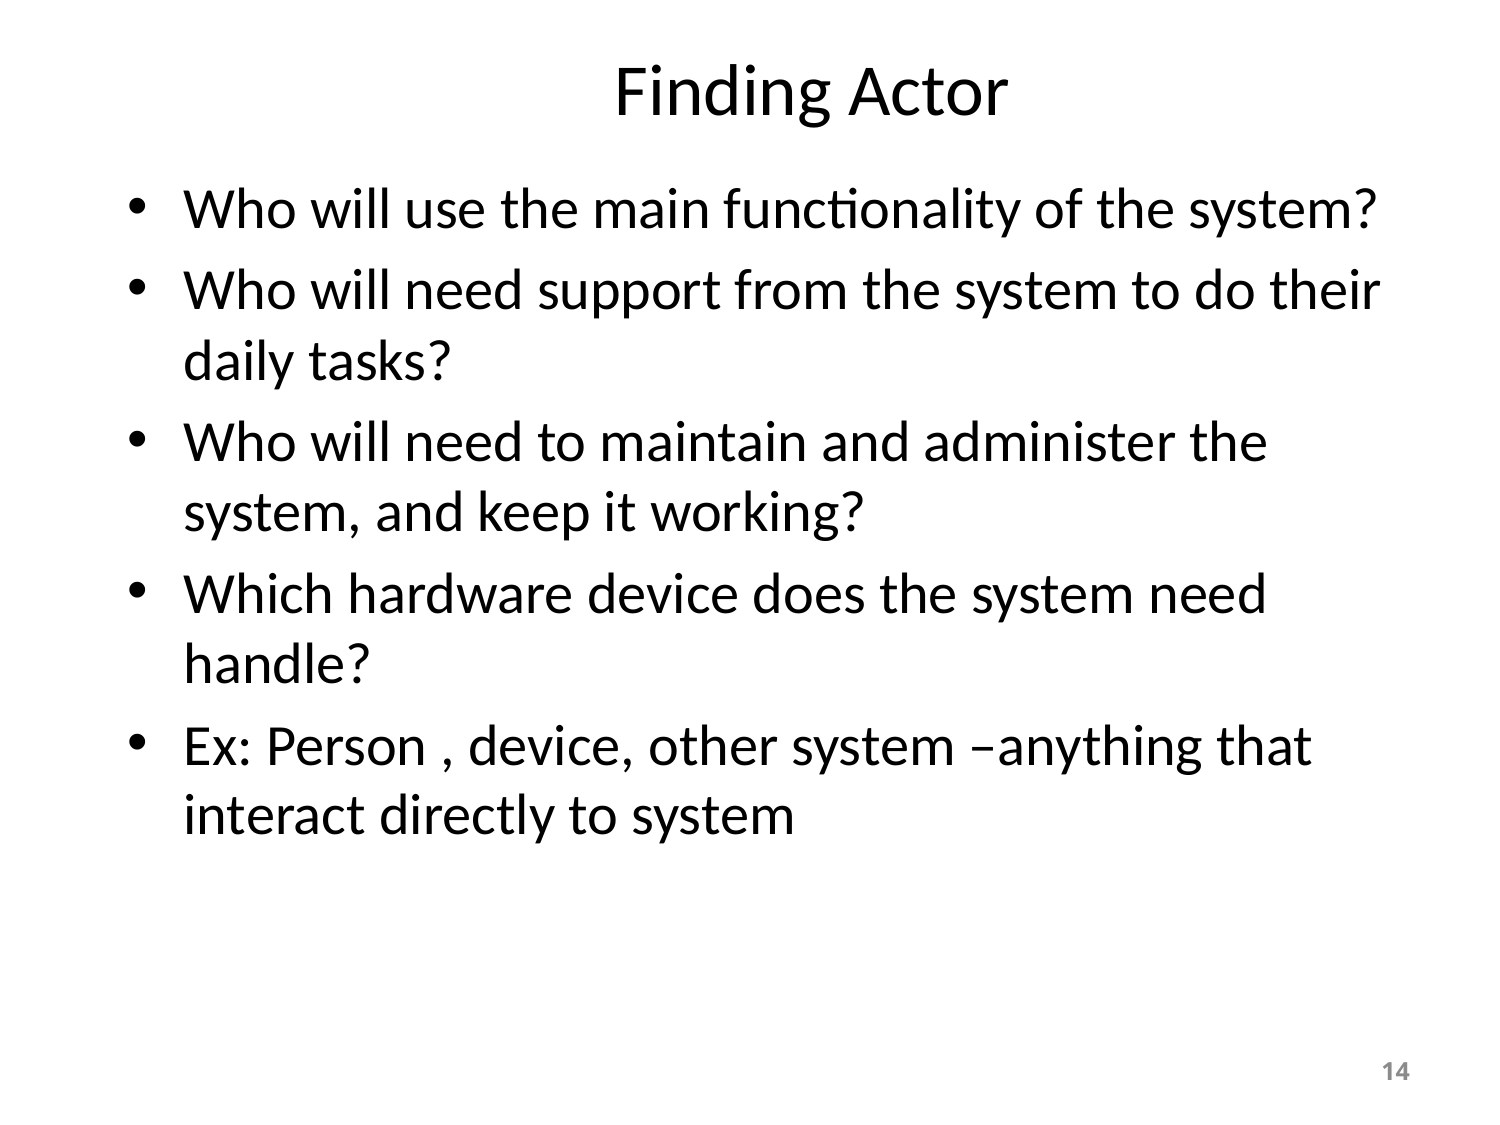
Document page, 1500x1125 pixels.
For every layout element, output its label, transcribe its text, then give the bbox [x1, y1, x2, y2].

slide_number 14 [1074, 1042, 1425, 1103]
title Finding Actor [150, 34, 1475, 138]
list Who will use the main functionality of the system? Who will need support from the system to do their daily tasks? Who will need to maintain and administer the system, and keep it working? Which hardware device does the system need handle? Ex: Person , device, other system –anything that interact directly to system [112, 162, 1475, 1000]
